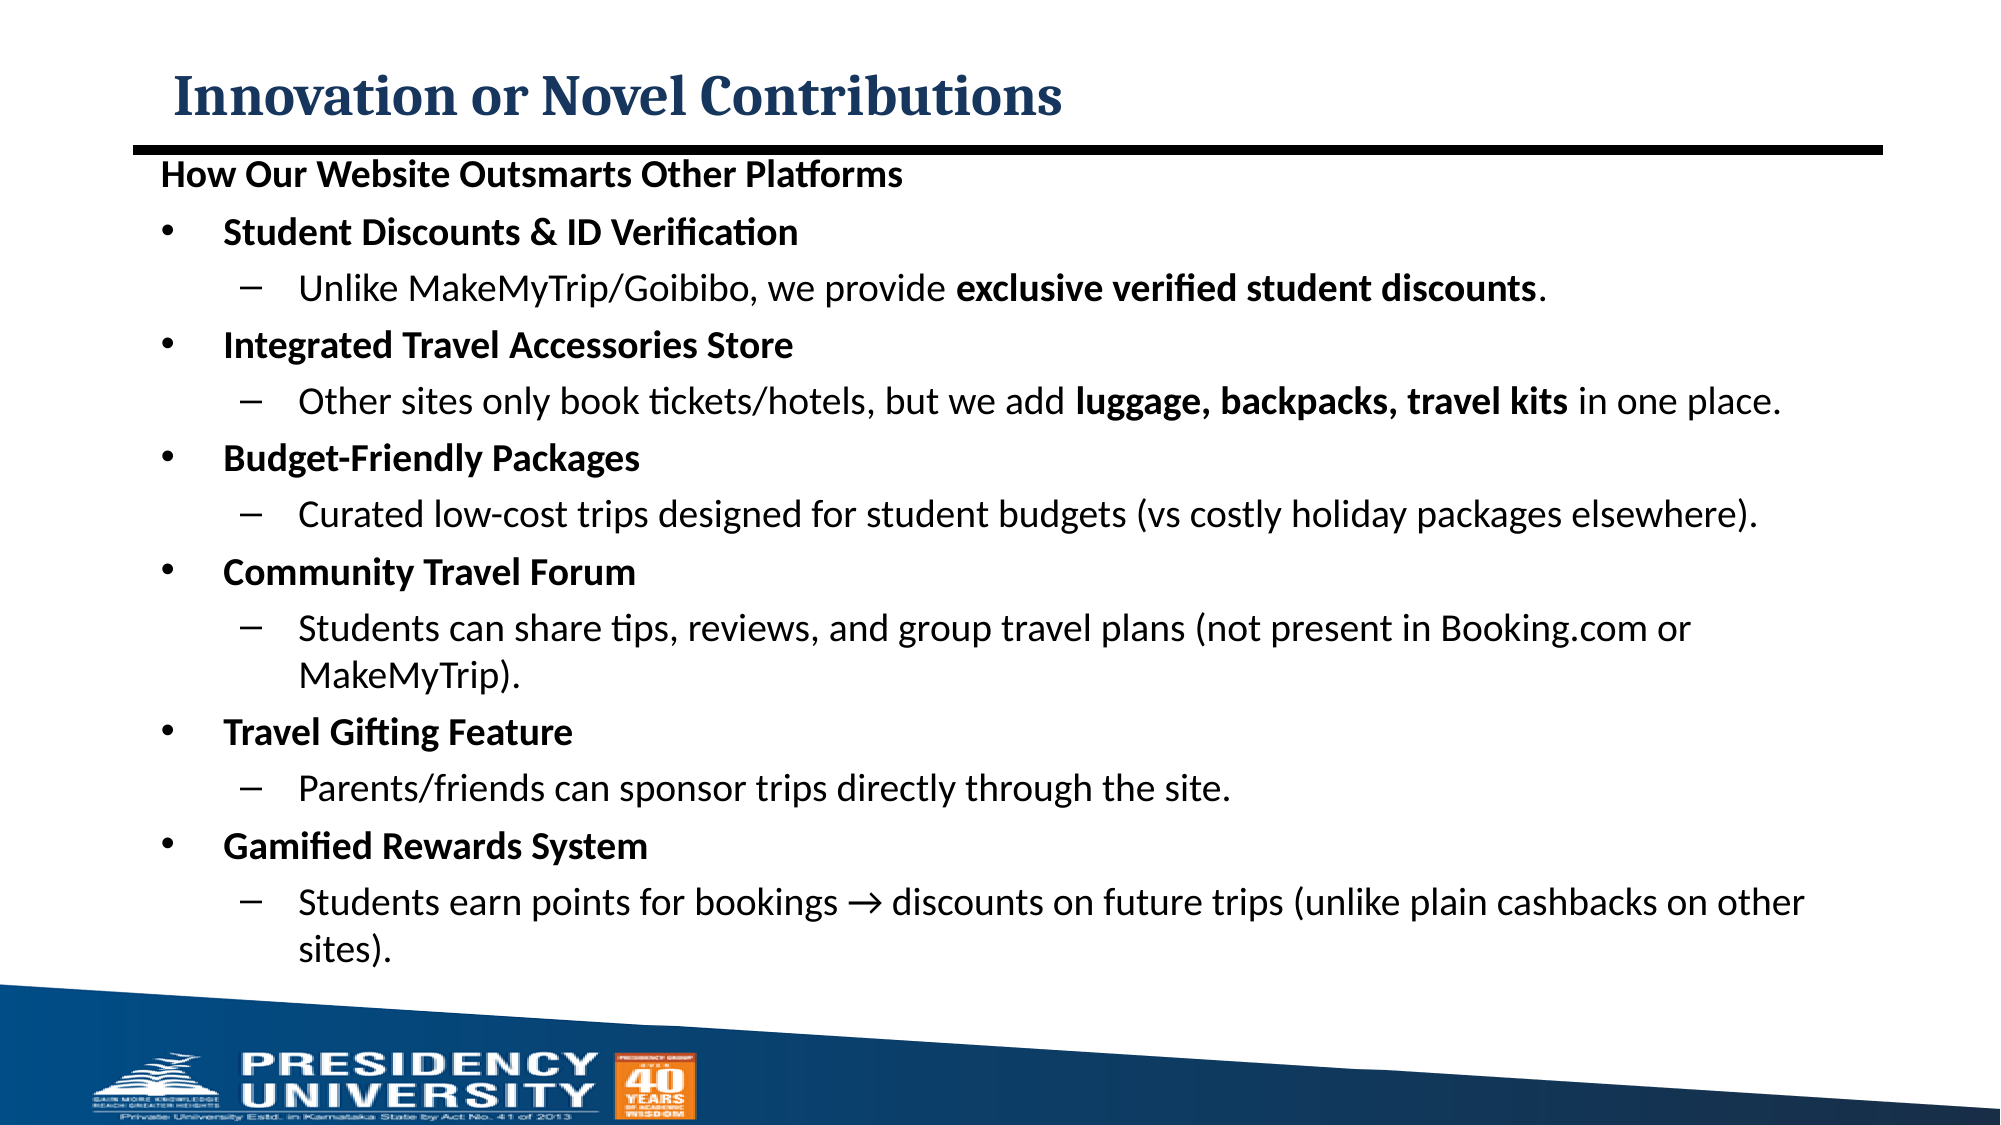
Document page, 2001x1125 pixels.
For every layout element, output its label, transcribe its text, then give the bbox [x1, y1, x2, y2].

picture [0, 982, 2000, 1125]
title Innovation or Novel Contributions [133, 45, 1884, 125]
list How Our Website Outsmarts Other Platforms Student Discounts & ID Verification Unlike MakeMyTrip/Goibibo, we provide exclusive verified student discounts. Integrated Travel Accessories Store Other sites only book tickets/hotels, but we add luggage, backpacks, travel kits in one place. Budget-Friendly Packages Curated low-cost trips designed for student budgets (vs costly holiday packages elsewhere). Community Travel Forum Students can share tips, reviews, and group travel plans (not present in Booking.com or MakeMyTrip). Travel Gifting Feature Parents/friends can sponsor trips directly through the site. Gamified Rewards System Students earn points for bookings → discounts on future trips (unlike plain cashbacks on other sites). [133, 140, 1884, 954]
